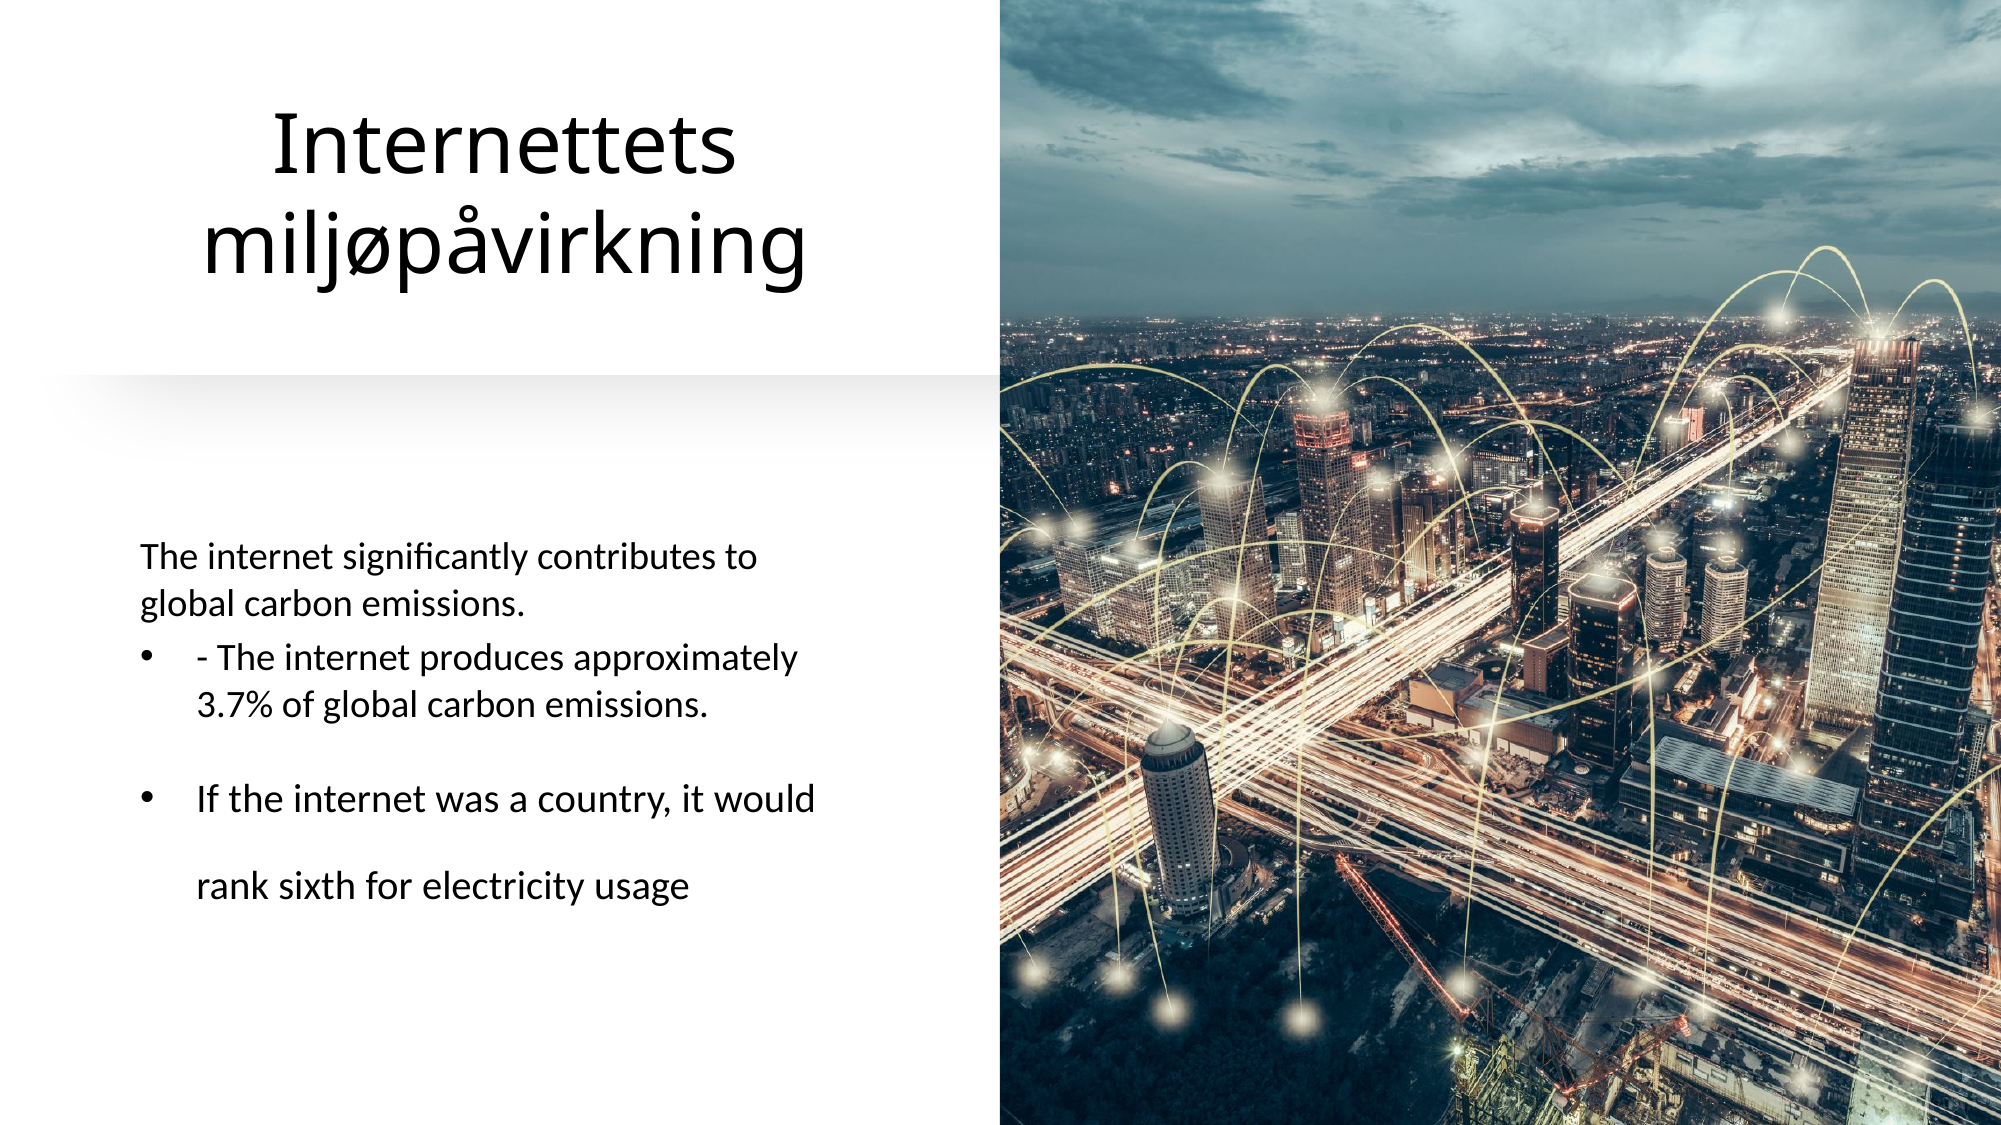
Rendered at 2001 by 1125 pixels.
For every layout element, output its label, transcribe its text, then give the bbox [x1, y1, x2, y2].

text_box [0, 377, 994, 1125]
picture [1410, 1072, 1418, 1086]
list The internet significantly contributes to global carbon emissions. - The internet produces approximately 3.7% of global carbon emissions. If the internet was a country, it would rank sixth for electricity usage [124, 450, 851, 1043]
picture [999, 0, 2001, 1125]
text_box [0, 0, 997, 377]
title Internettets miljøpåvirkning [124, 57, 888, 324]
